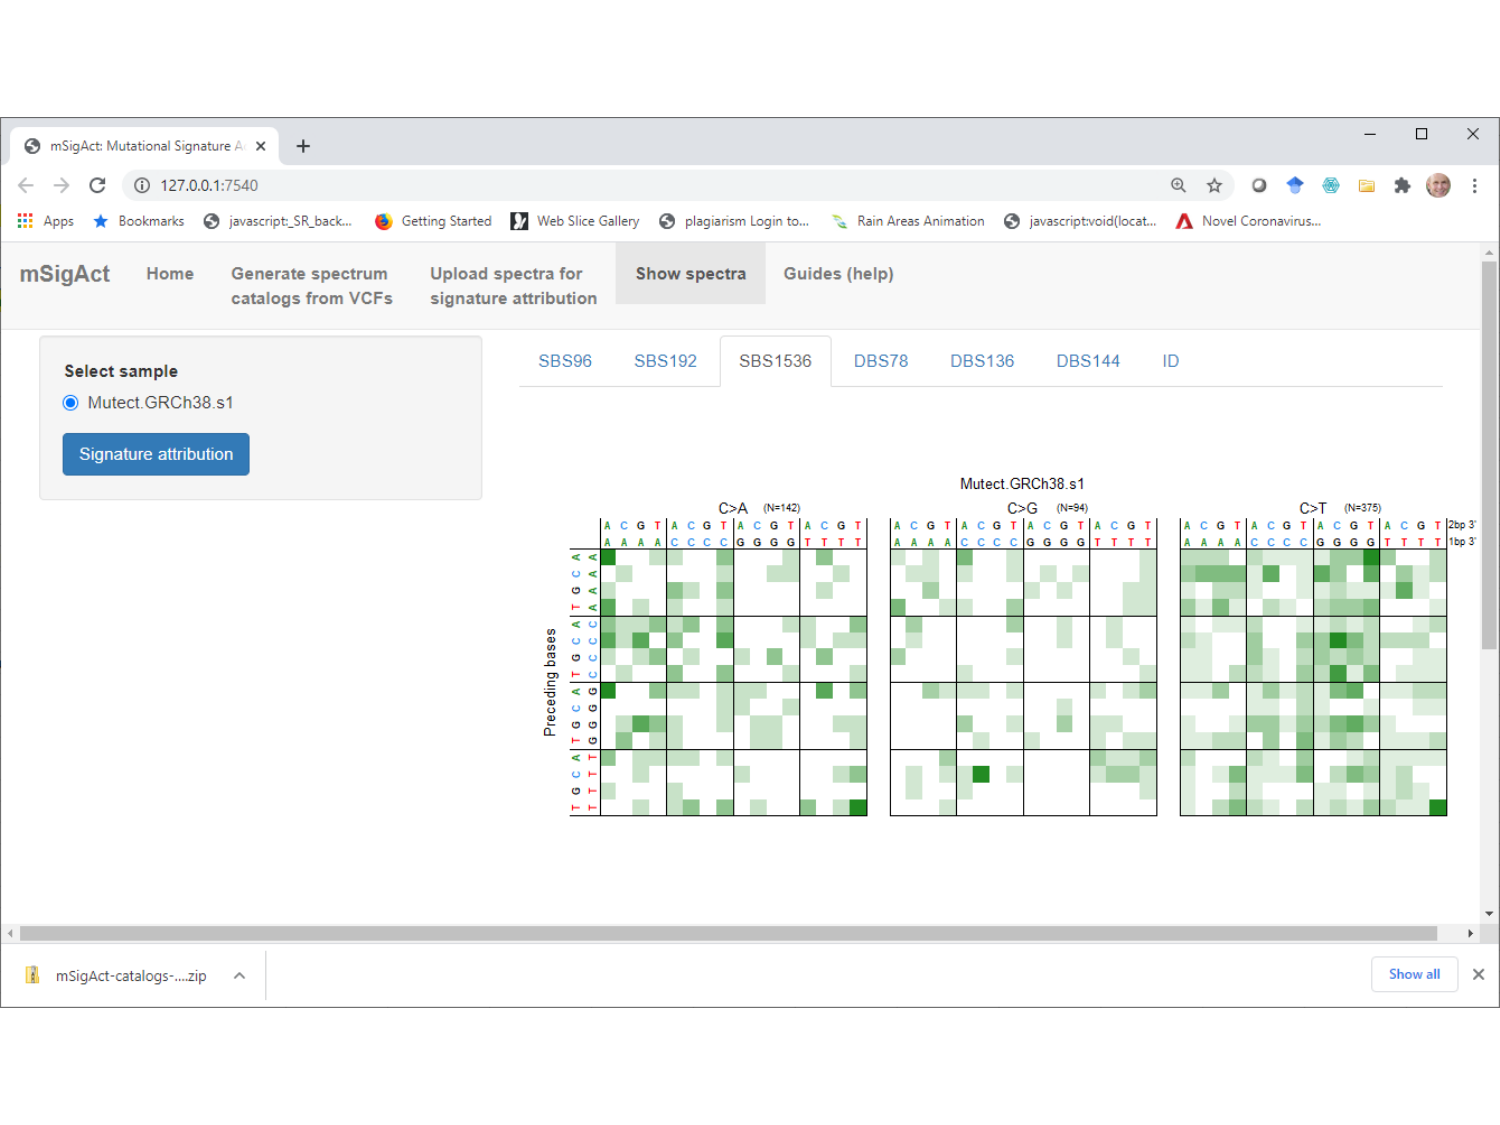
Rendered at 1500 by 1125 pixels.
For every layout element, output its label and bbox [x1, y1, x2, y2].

picture [0, 117, 1500, 1008]
